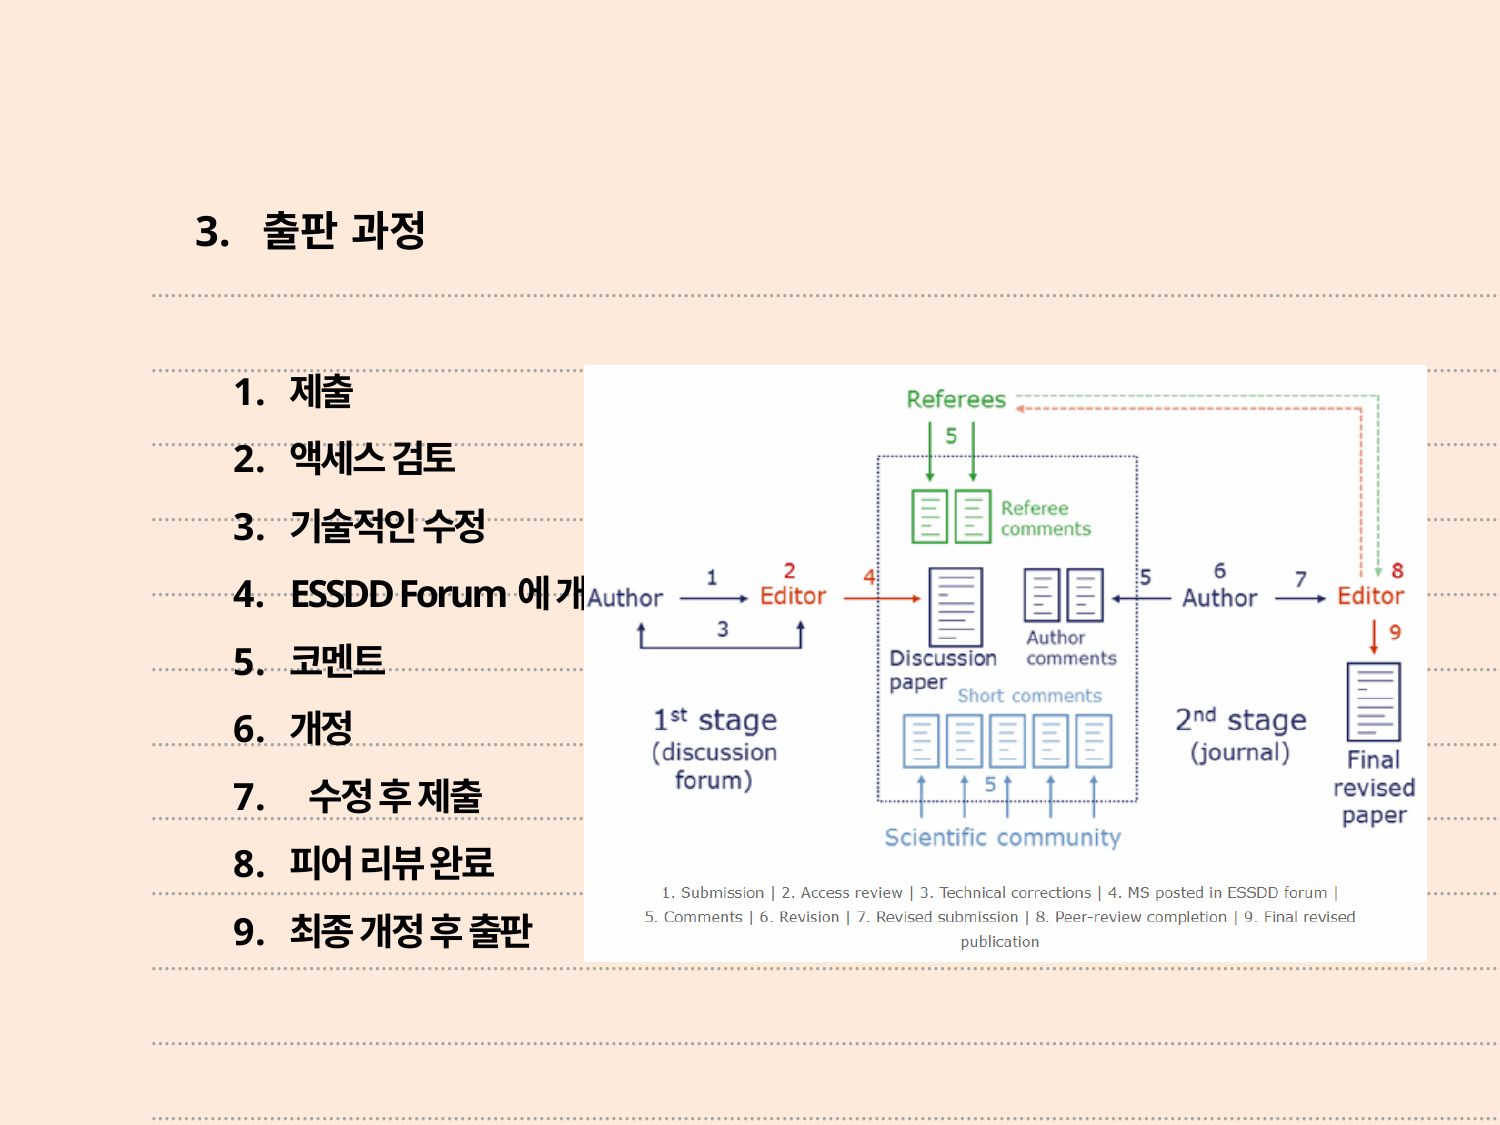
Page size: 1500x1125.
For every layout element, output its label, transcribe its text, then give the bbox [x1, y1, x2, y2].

subtitle 제출 액세스 검토 기술적인 수정 ESSDD Forum에 개시. 코멘트 개정 수정 후 제출 피어 리뷰 완료 최종 개정 후 출판 [218, 338, 1365, 989]
picture [584, 364, 1428, 962]
text_box 3. 출판 과정 [180, 172, 550, 338]
